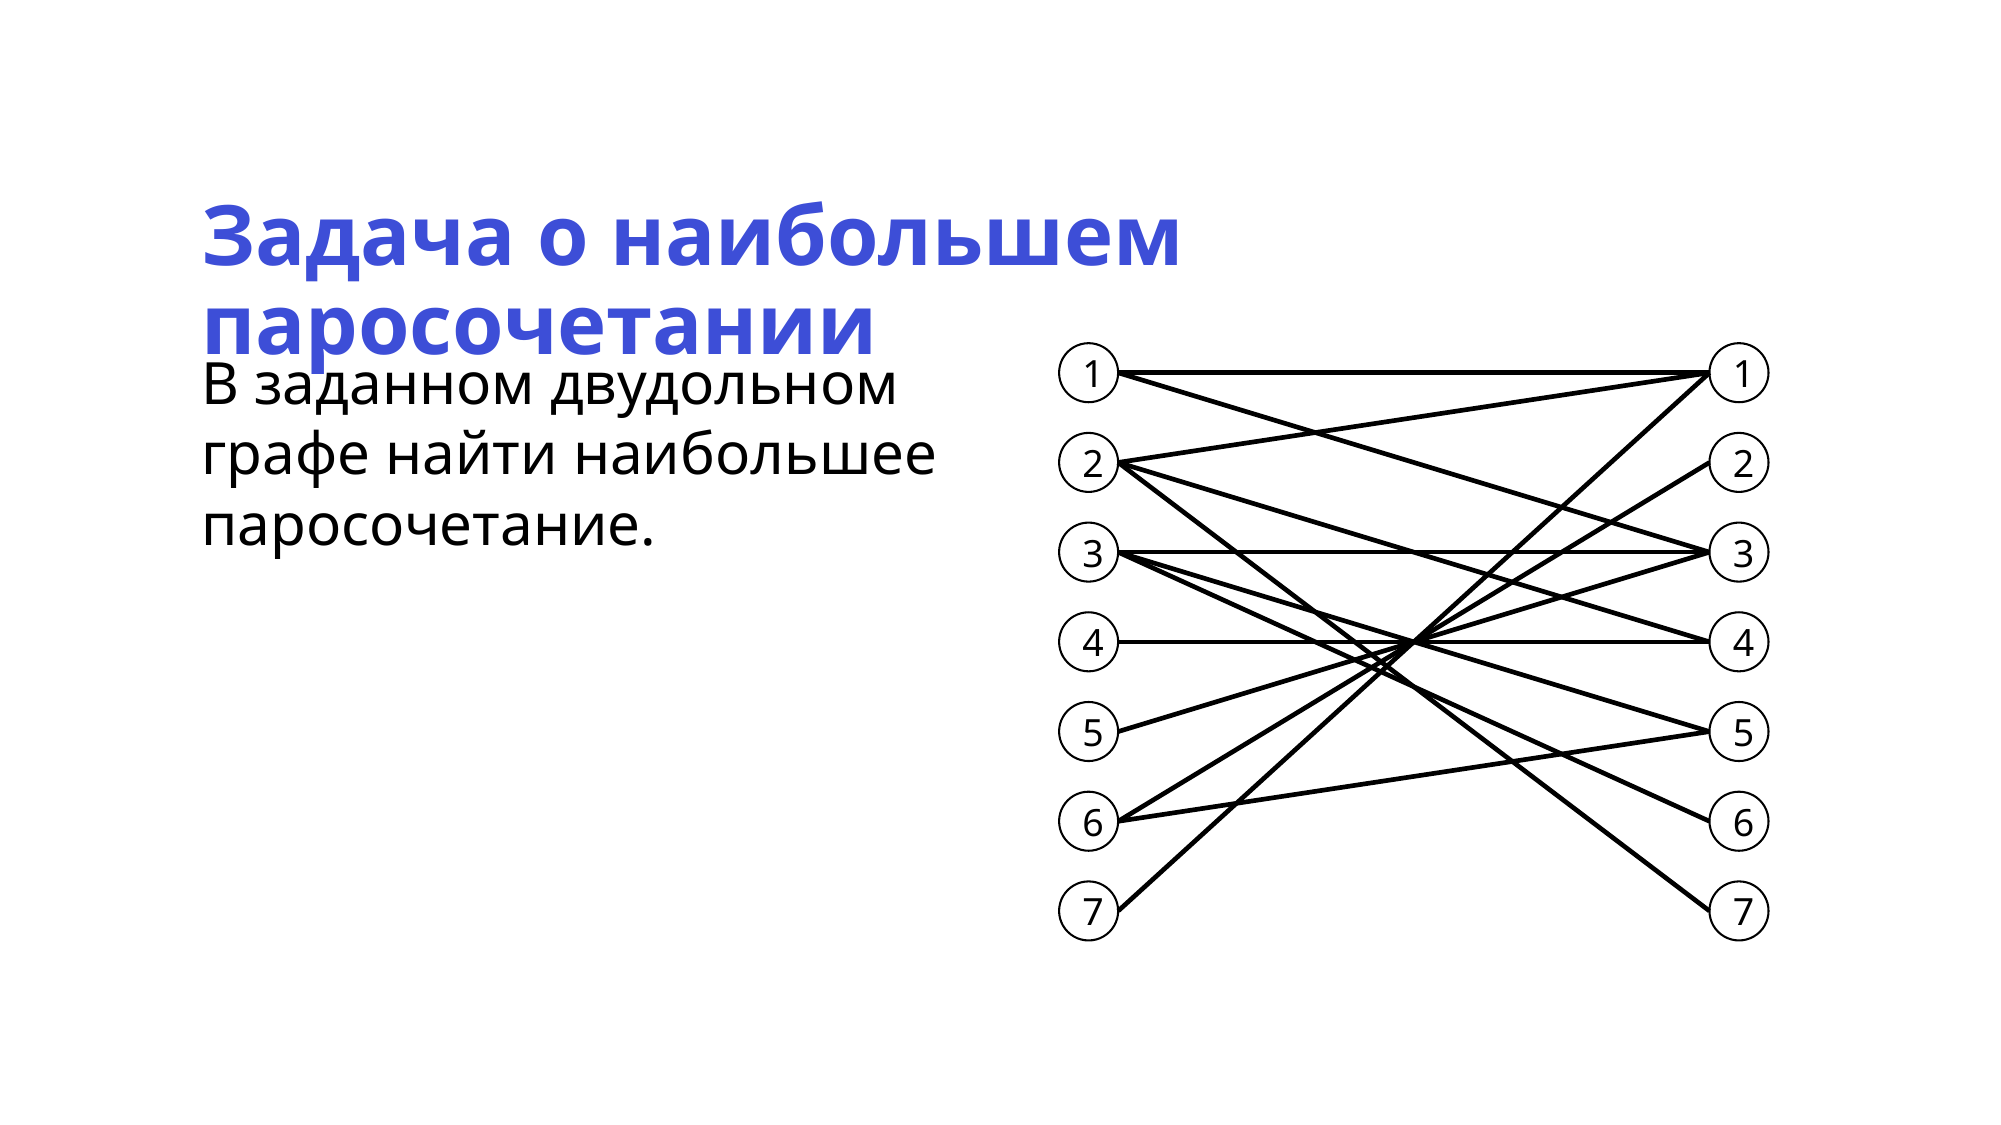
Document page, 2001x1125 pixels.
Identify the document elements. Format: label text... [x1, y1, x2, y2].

text_box 3 [1058, 521, 1118, 583]
text_box В заданном двудольном графе найти наибольшее паросочетание. [186, 339, 1000, 564]
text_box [1118, 372, 1710, 911]
text_box 4 [1058, 611, 1118, 673]
text_box 6 [1058, 790, 1118, 852]
text_box 1 [1058, 342, 1120, 404]
text_box 2 [1058, 431, 1118, 493]
text_box 5 [1058, 700, 1118, 763]
text_box 6 [1710, 790, 1770, 852]
text_box 4 [1710, 611, 1770, 673]
text_box 7 [1058, 880, 1120, 942]
text_box 1 [1708, 342, 1770, 404]
text_box Задача о наибольшем паросочетании [186, 185, 1814, 306]
text_box 7 [1708, 880, 1770, 942]
text_box 5 [1710, 700, 1770, 763]
text_box 2 [1710, 431, 1770, 493]
text_box 3 [1710, 521, 1770, 583]
